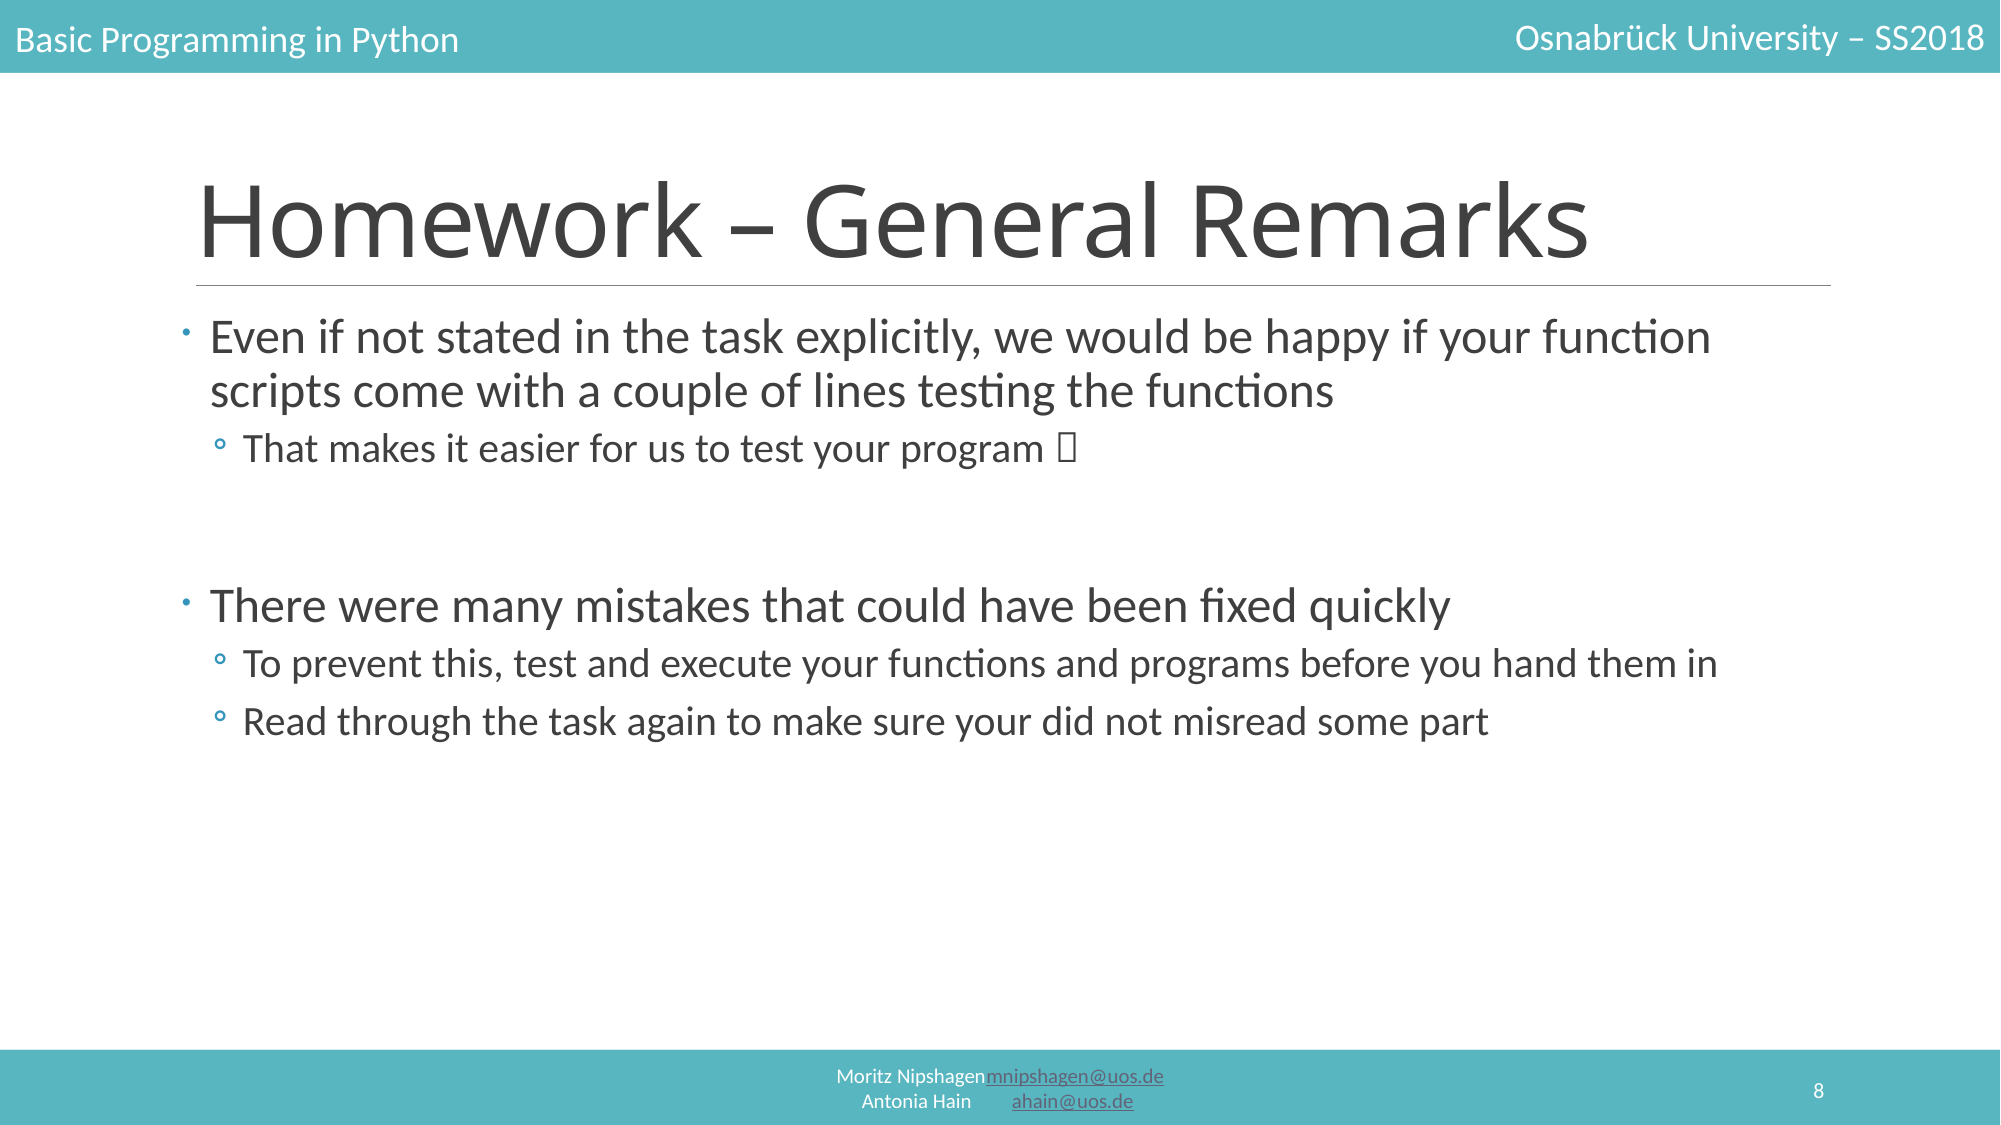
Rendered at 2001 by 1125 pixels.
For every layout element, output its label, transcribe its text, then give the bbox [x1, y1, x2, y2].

slide_number 8 [1624, 1059, 1840, 1120]
title Homework – General Remarks [180, 162, 1830, 285]
list Even if not stated in the task explicitly, we would be happy if your function scripts come with a couple of lines testing the functions That makes it easier for us to test your program  There were many mistakes that could have been fixed quickly To prevent this, test and execute your functions and programs before you hand them in Read through the task again to make sure your did not misread some part [180, 302, 1830, 963]
